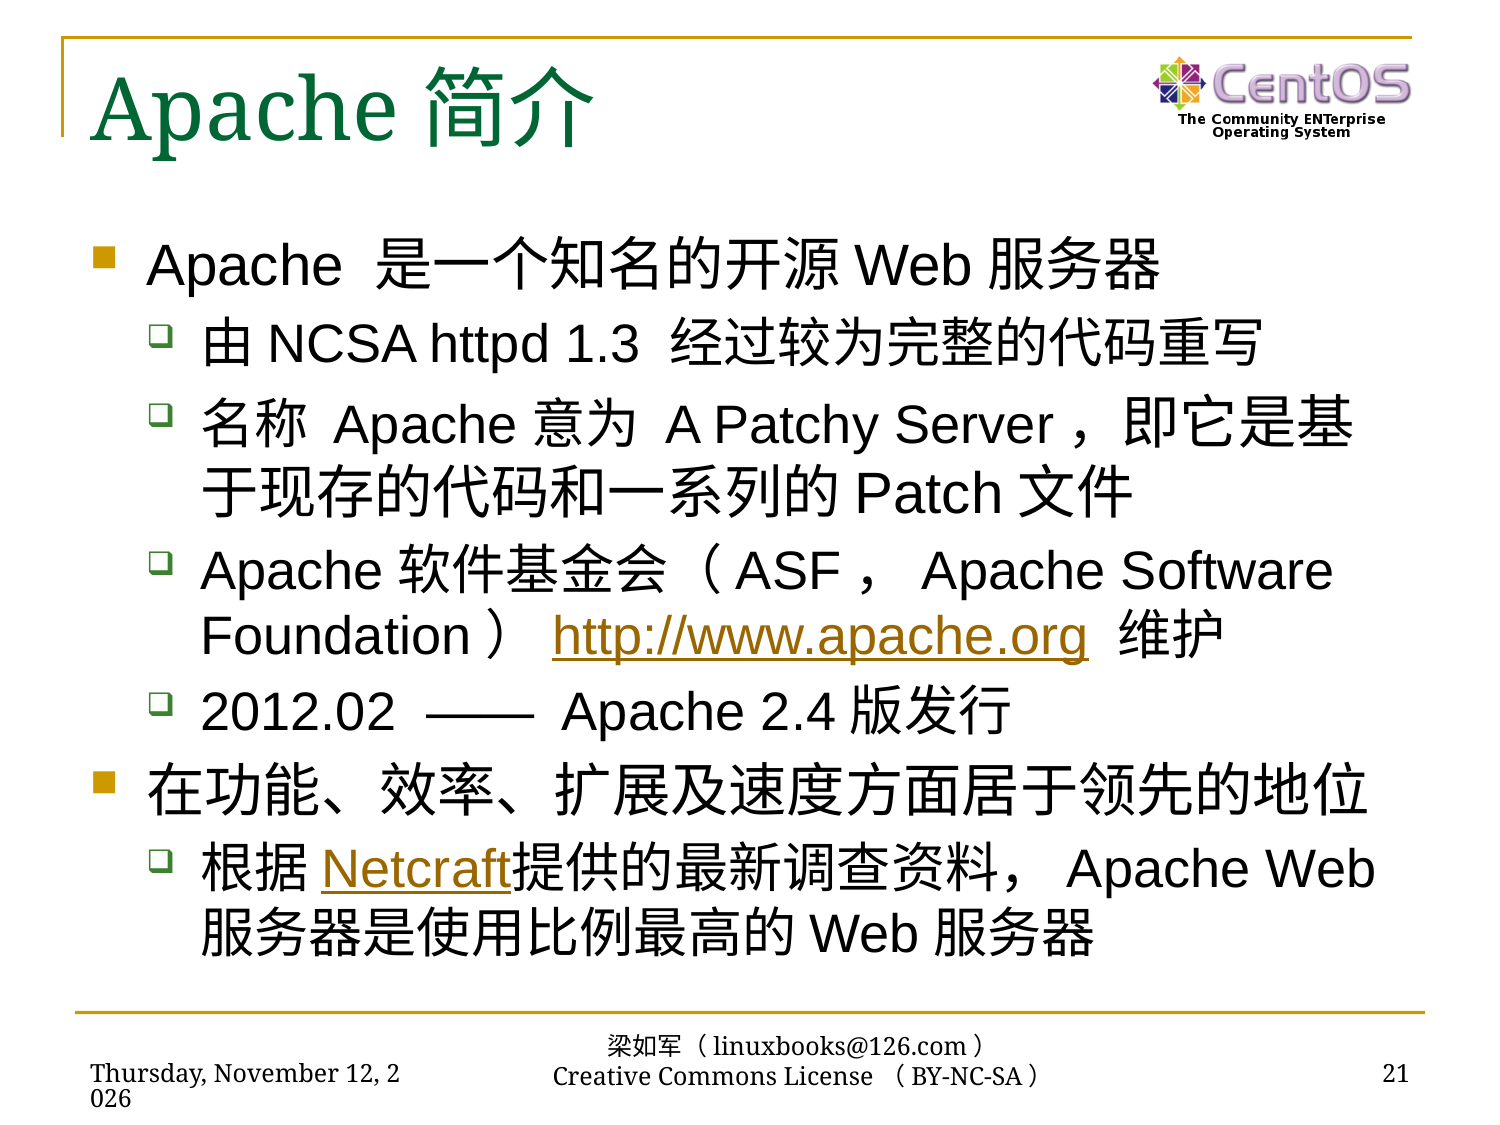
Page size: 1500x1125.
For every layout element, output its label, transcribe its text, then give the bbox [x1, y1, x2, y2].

list Apache 是一个知名的开源Web服务器 由NCSA httpd 1.3 经过较为完整的代码重写 名称 Apache意为 A Patchy Server，即它是基于现存的代码和一系列的Patch文件 Apache软件基金会（ASF，Apache Software Foundation）http://www.apache.org 维护 2012.02 —— Apache 2.4版发行 在功能、效率、扩展及速度方面居于领先的地位 根据Netcraft提供的最新调查资料，Apache Web服务器是使用比例最高的Web服务器 [74, 219, 1426, 1006]
slide_number 21 [1074, 1023, 1426, 1100]
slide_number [74, 1023, 426, 1100]
title Apache简介 [74, 45, 1426, 219]
footer 梁如军（linuxbooks@126.com） Creative Commons License（BY-NC-SA） [359, 1022, 1247, 1099]
